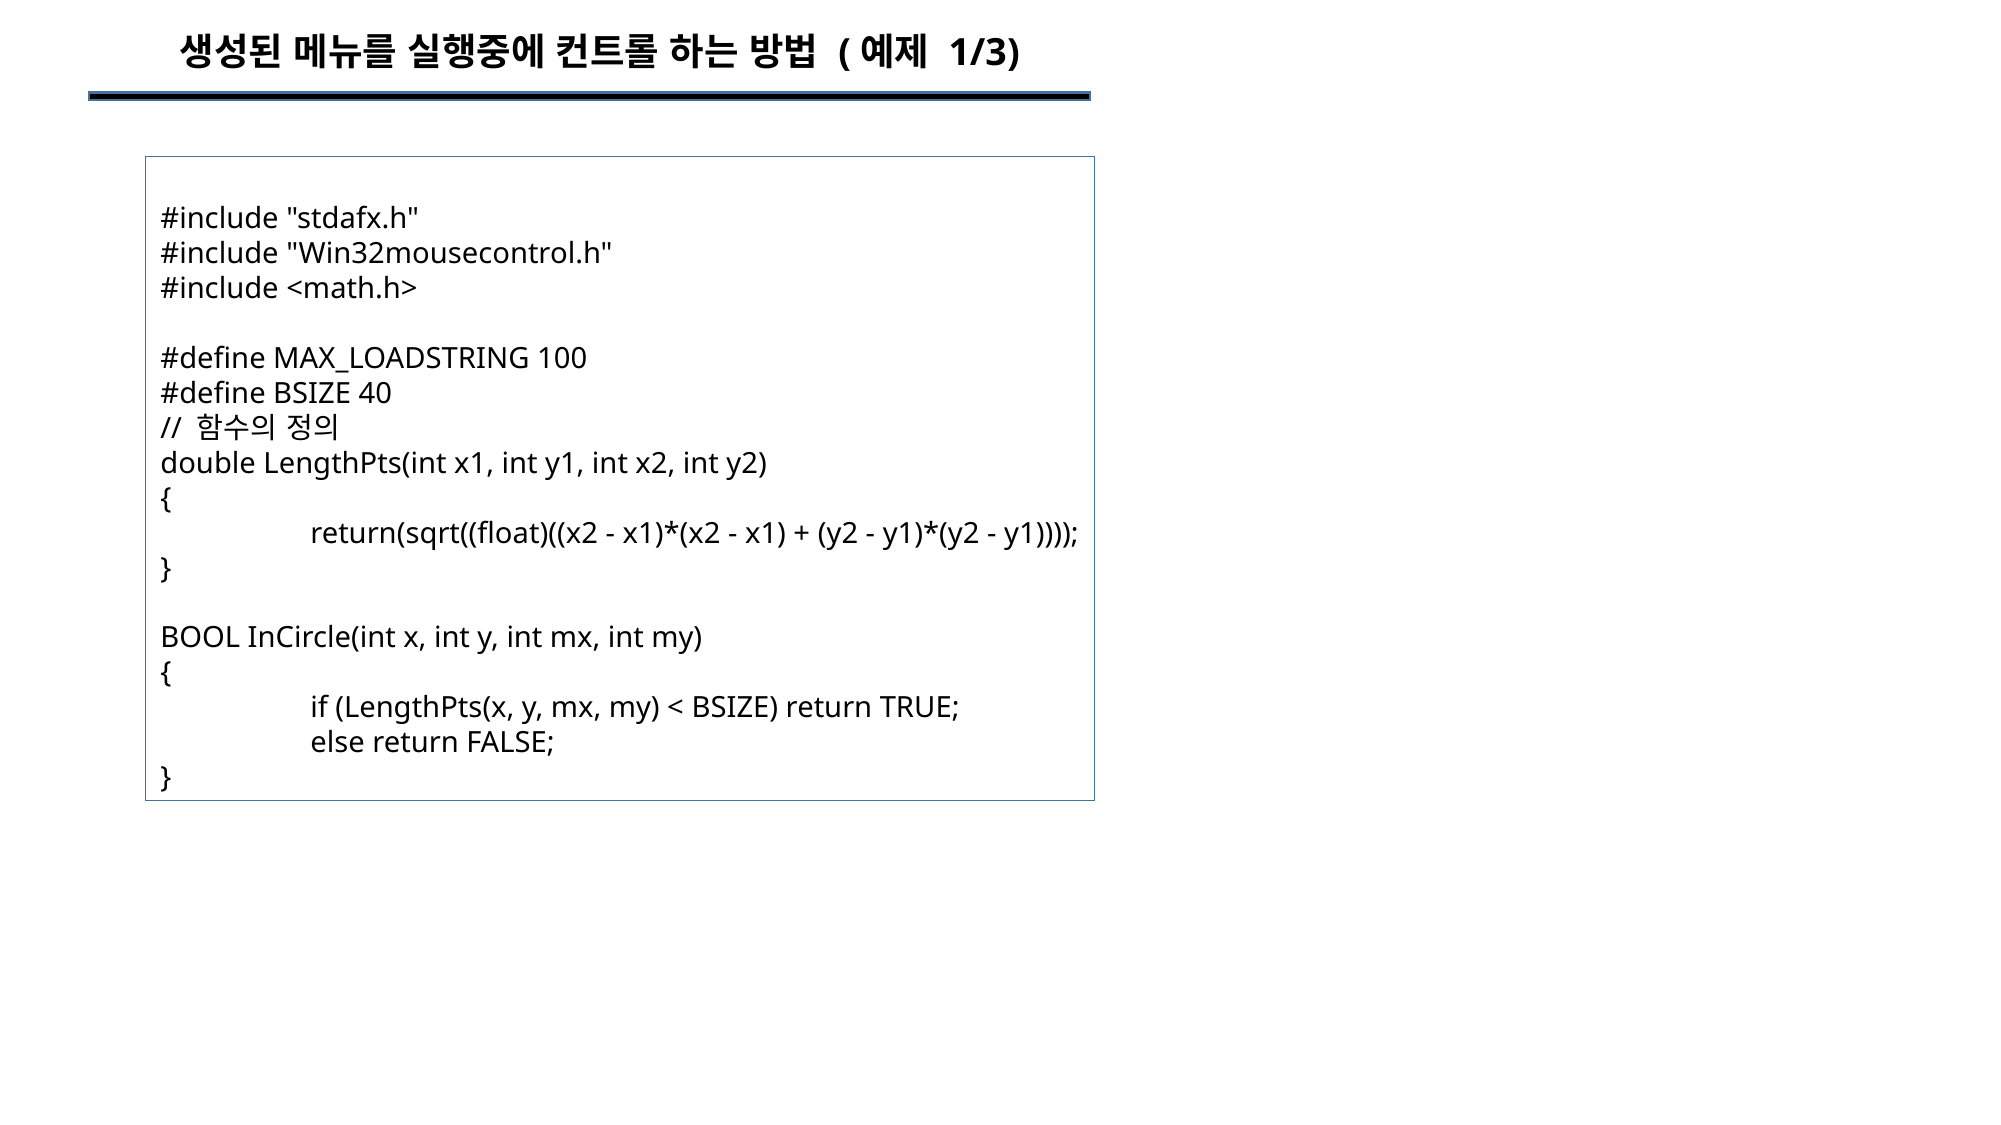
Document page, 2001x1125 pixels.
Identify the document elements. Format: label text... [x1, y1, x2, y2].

text_box [88, 91, 1091, 101]
text_box #include "stdafx.h" #include "Win32mousecontrol.h" #include <math.h> #define MAX_LOADSTRING 100 #define BSIZE 40 // 함수의 정의 double LengthPts(int x1, int y1, int x2, int y2) { return(sqrt((float)((x2 - x1)*(x2 - x1) + (y2 - y1)*(y2 - y1)))); } BOOL InCircle(int x, int y, int mx, int my) { if (LengthPts(x, y, mx, my) < BSIZE) return TRUE; else return FALSE; } [145, 156, 1095, 801]
text_box 생성된 메뉴를 실행중에 컨트롤 하는 방법 (예제 1/3) [165, 21, 1035, 81]
